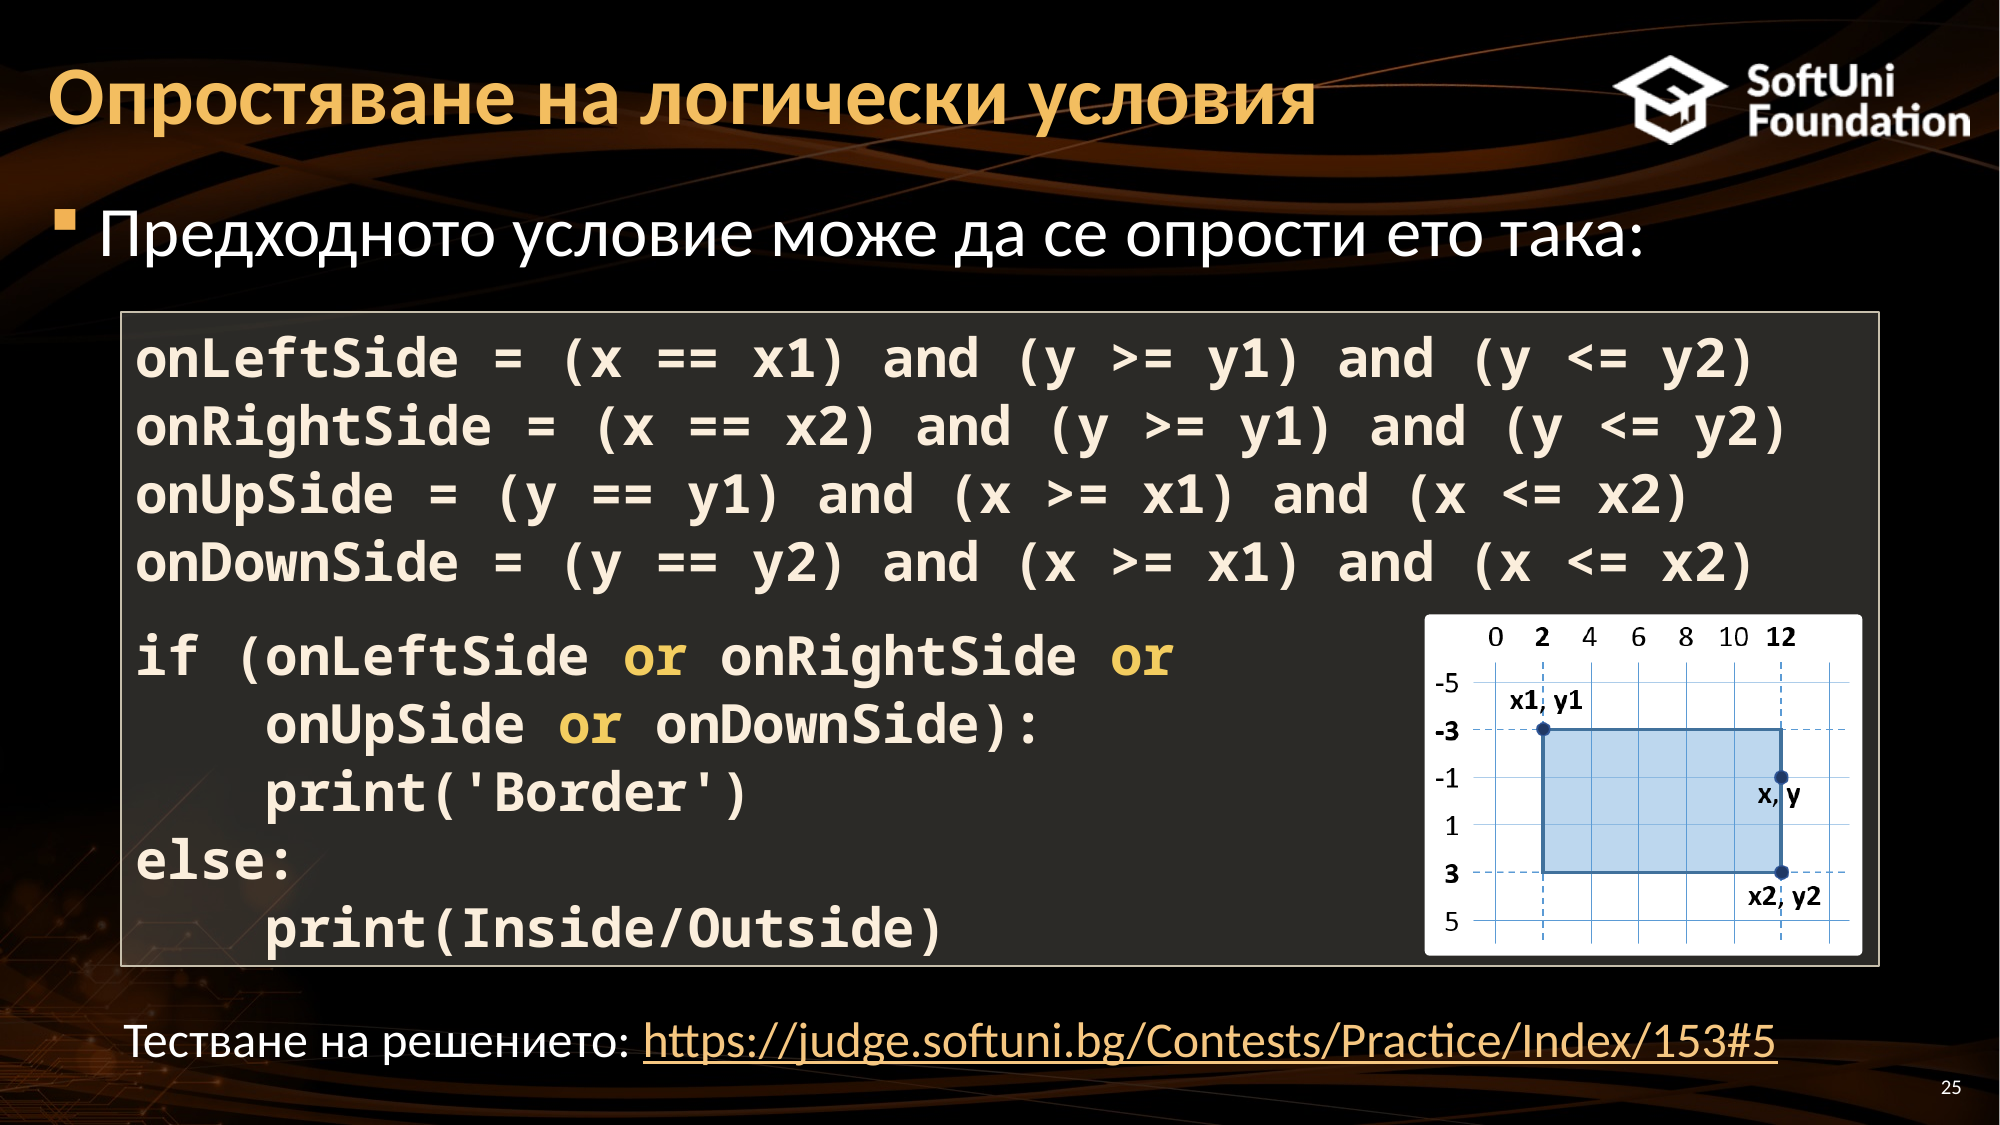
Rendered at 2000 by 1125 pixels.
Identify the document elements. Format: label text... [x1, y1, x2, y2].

slide_number 25 [1897, 1094, 1968, 1103]
list Предходното условие може да се опрости ето така: [31, 179, 1968, 1094]
title Опростяване на логически условия [30, 6, 1602, 189]
picture [0, 0, 2000, 1125]
text_box onLeftSide = (x == x1) and (y >= y1) and (y <= y2) onRightSide = (x == x2) and (y >= y1) and (y <= y2) onUpSide = (y == y1) and (x >= x1) and (x <= x2) onDownSide = (y == y2) and (x >= x1) and (x <= x2) if (onLeftSide or onRightSide or onUpSide or onDownSide): print('Border') else: print(Inside/Outside) [120, 312, 1879, 967]
text_box Тестване на решението: https://judge.softuni.bg/Contests/Practice/Index/153#5 [108, 999, 1859, 1075]
